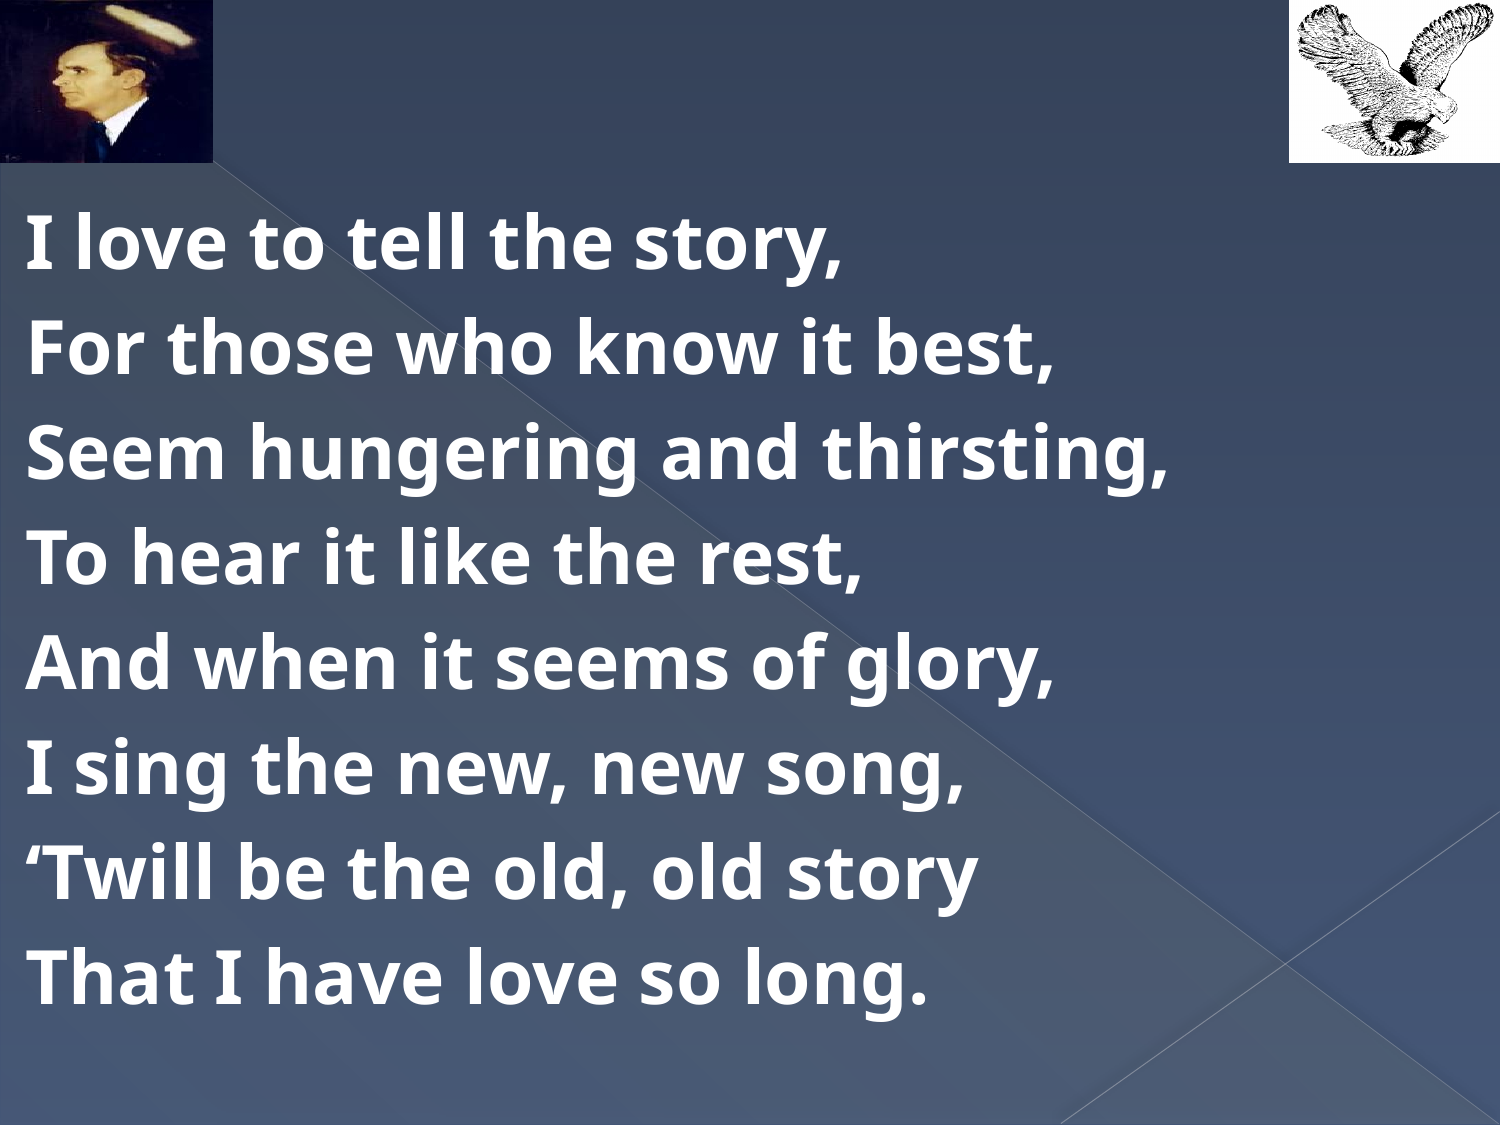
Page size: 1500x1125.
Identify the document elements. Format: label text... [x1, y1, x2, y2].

picture [1288, 0, 1500, 163]
list I love to tell the story, For those who know it best, Seem hungering and thirsting, To hear it like the rest, And when it seems of glory, I sing the new, new song, ‘Twill be the old, old story That I have love so long. [0, 187, 1350, 1050]
picture [0, 0, 213, 163]
